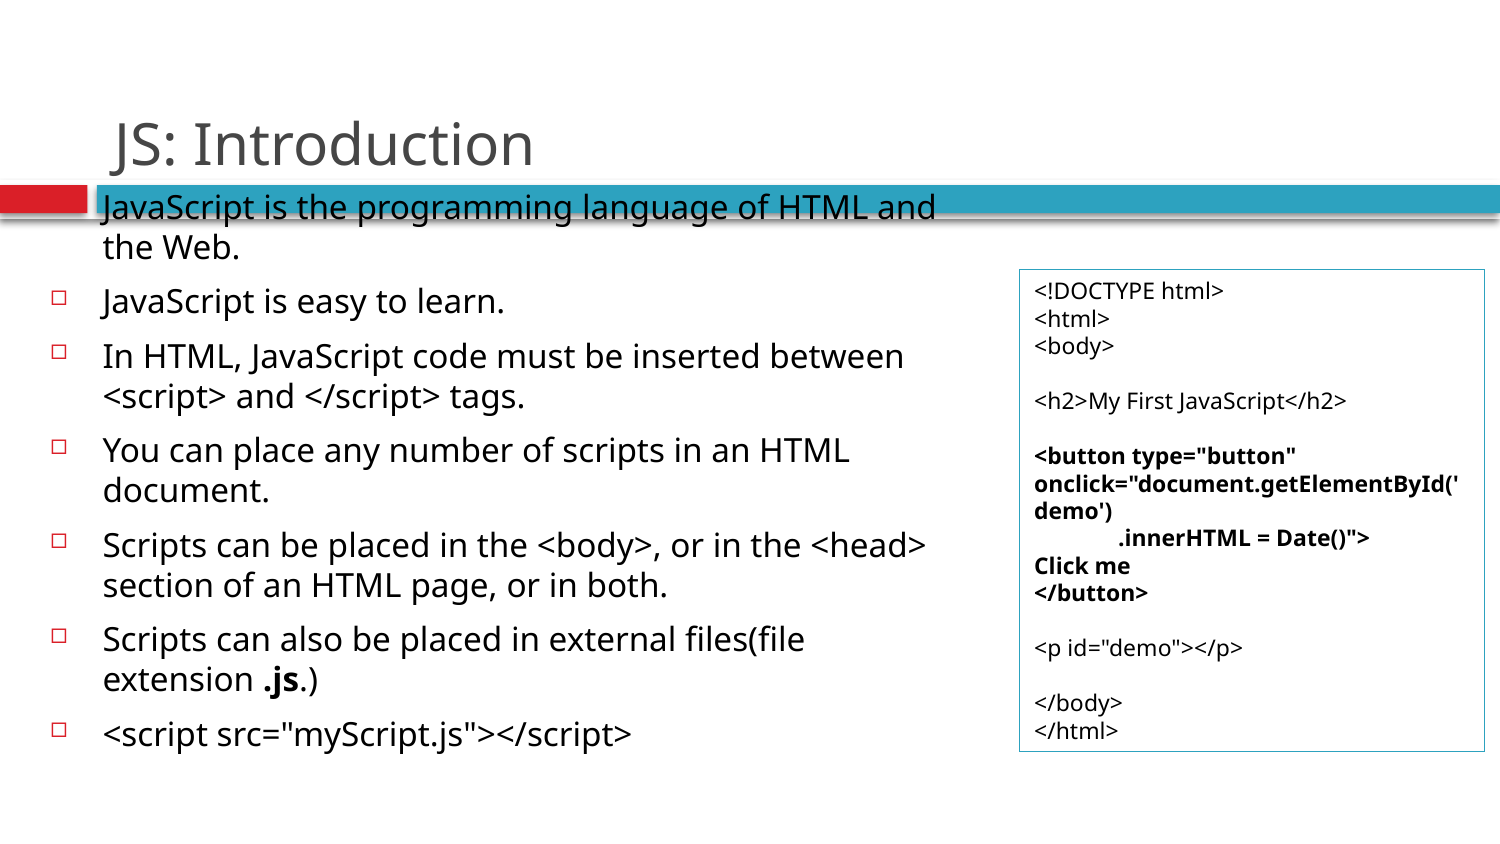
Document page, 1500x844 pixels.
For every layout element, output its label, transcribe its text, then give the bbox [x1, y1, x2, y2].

list JavaScript is the programming language of HTML and the Web. JavaScript is easy to learn. In HTML, JavaScript code must be inserted between <script> and </script> tags. You can place any number of scripts in an HTML document. Scripts can be placed in the <body>, or in the <head> section of an HTML page, or in both. Scripts can also be placed in external files(file extension .js.) <script src="myScript.js"></script> [35, 234, 1008, 760]
text_box <!DOCTYPE html> <html> <body> <h2>My First JavaScript</h2> <button type="button" onclick="document.getElementById('demo') .innerHTML = Date()"> Click me </button> <p id="demo"></p> </body> </html> [1019, 269, 1485, 752]
title JS: Introduction [99, 19, 1438, 185]
